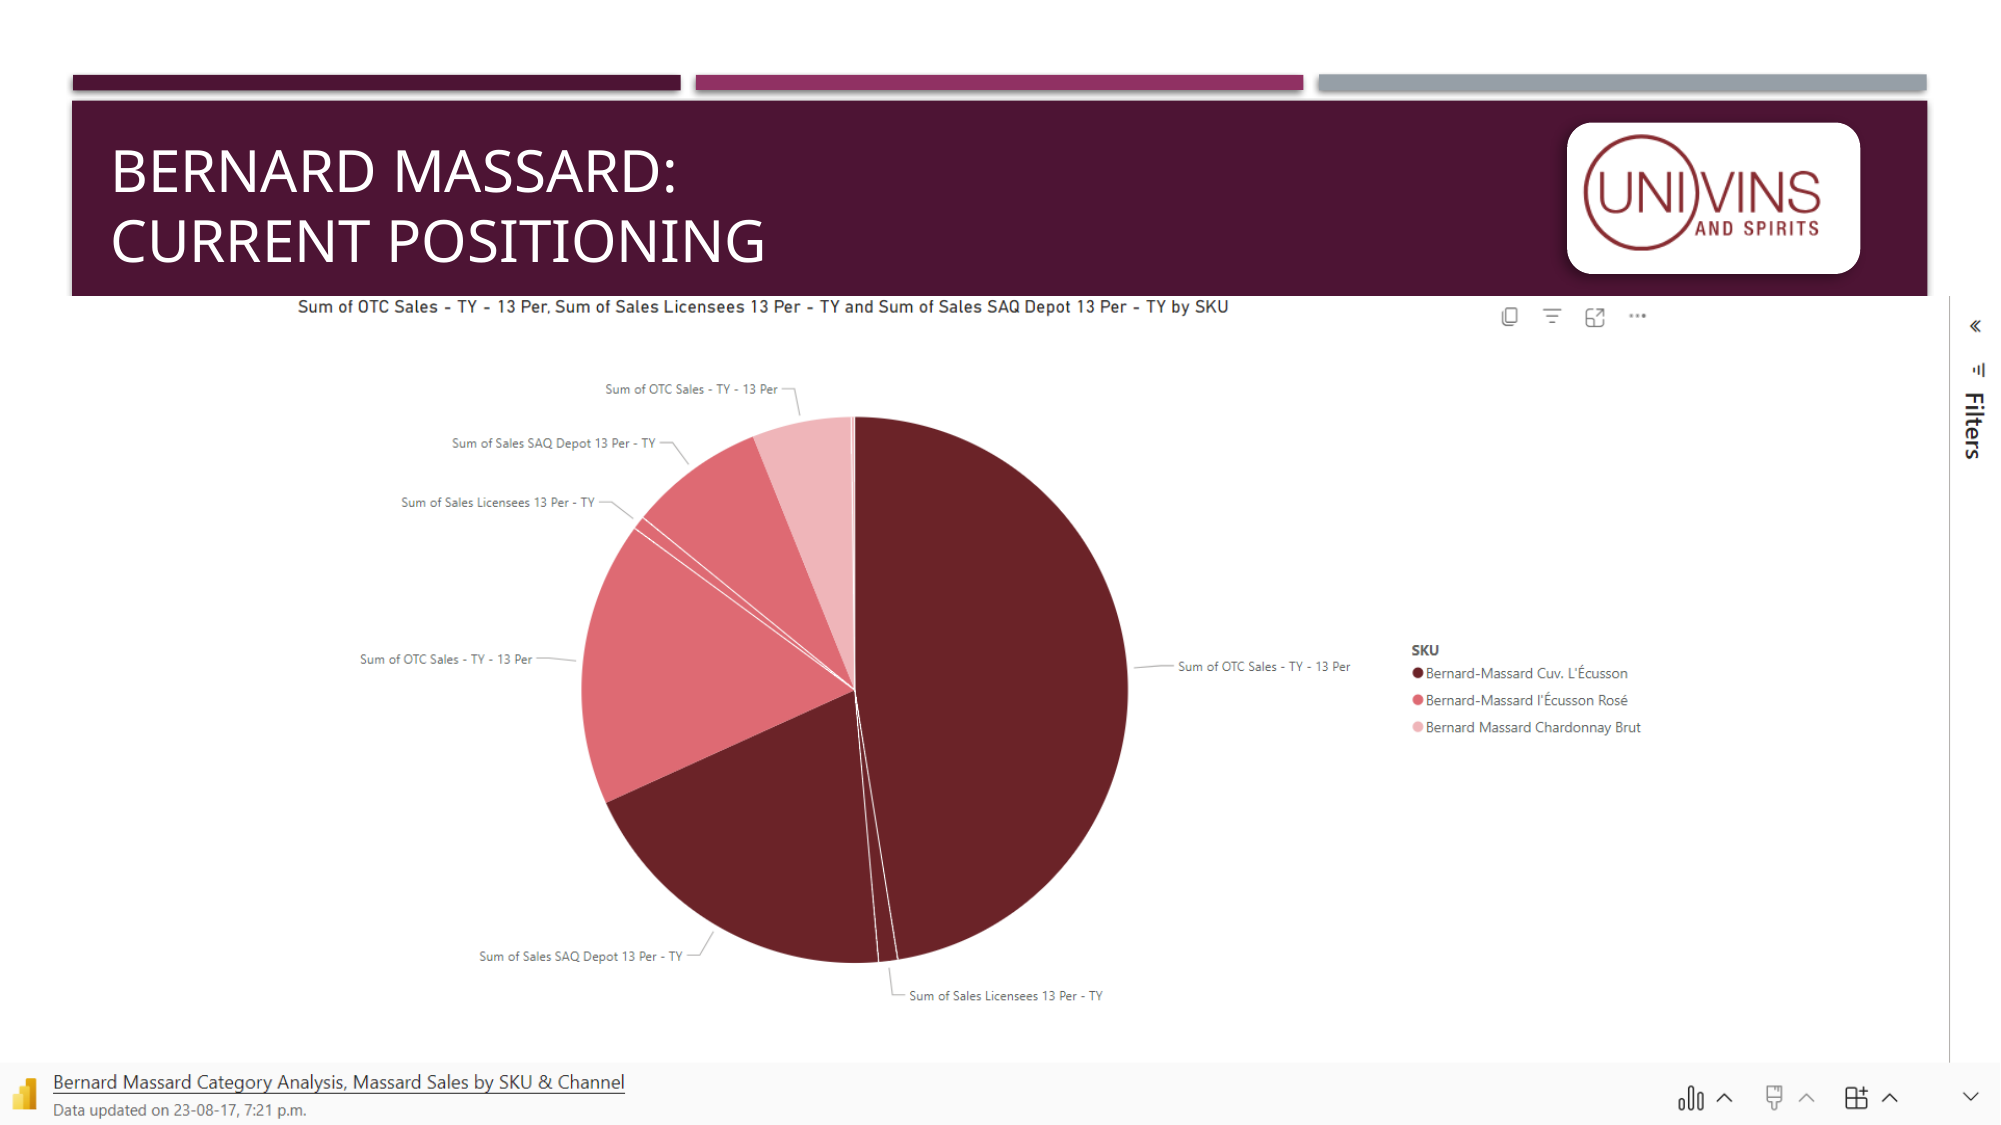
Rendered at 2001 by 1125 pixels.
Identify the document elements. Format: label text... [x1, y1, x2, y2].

picture [1566, 122, 1861, 275]
picture [0, 296, 2000, 1125]
title Bernard Massard: Current Positioning [95, 115, 1905, 282]
